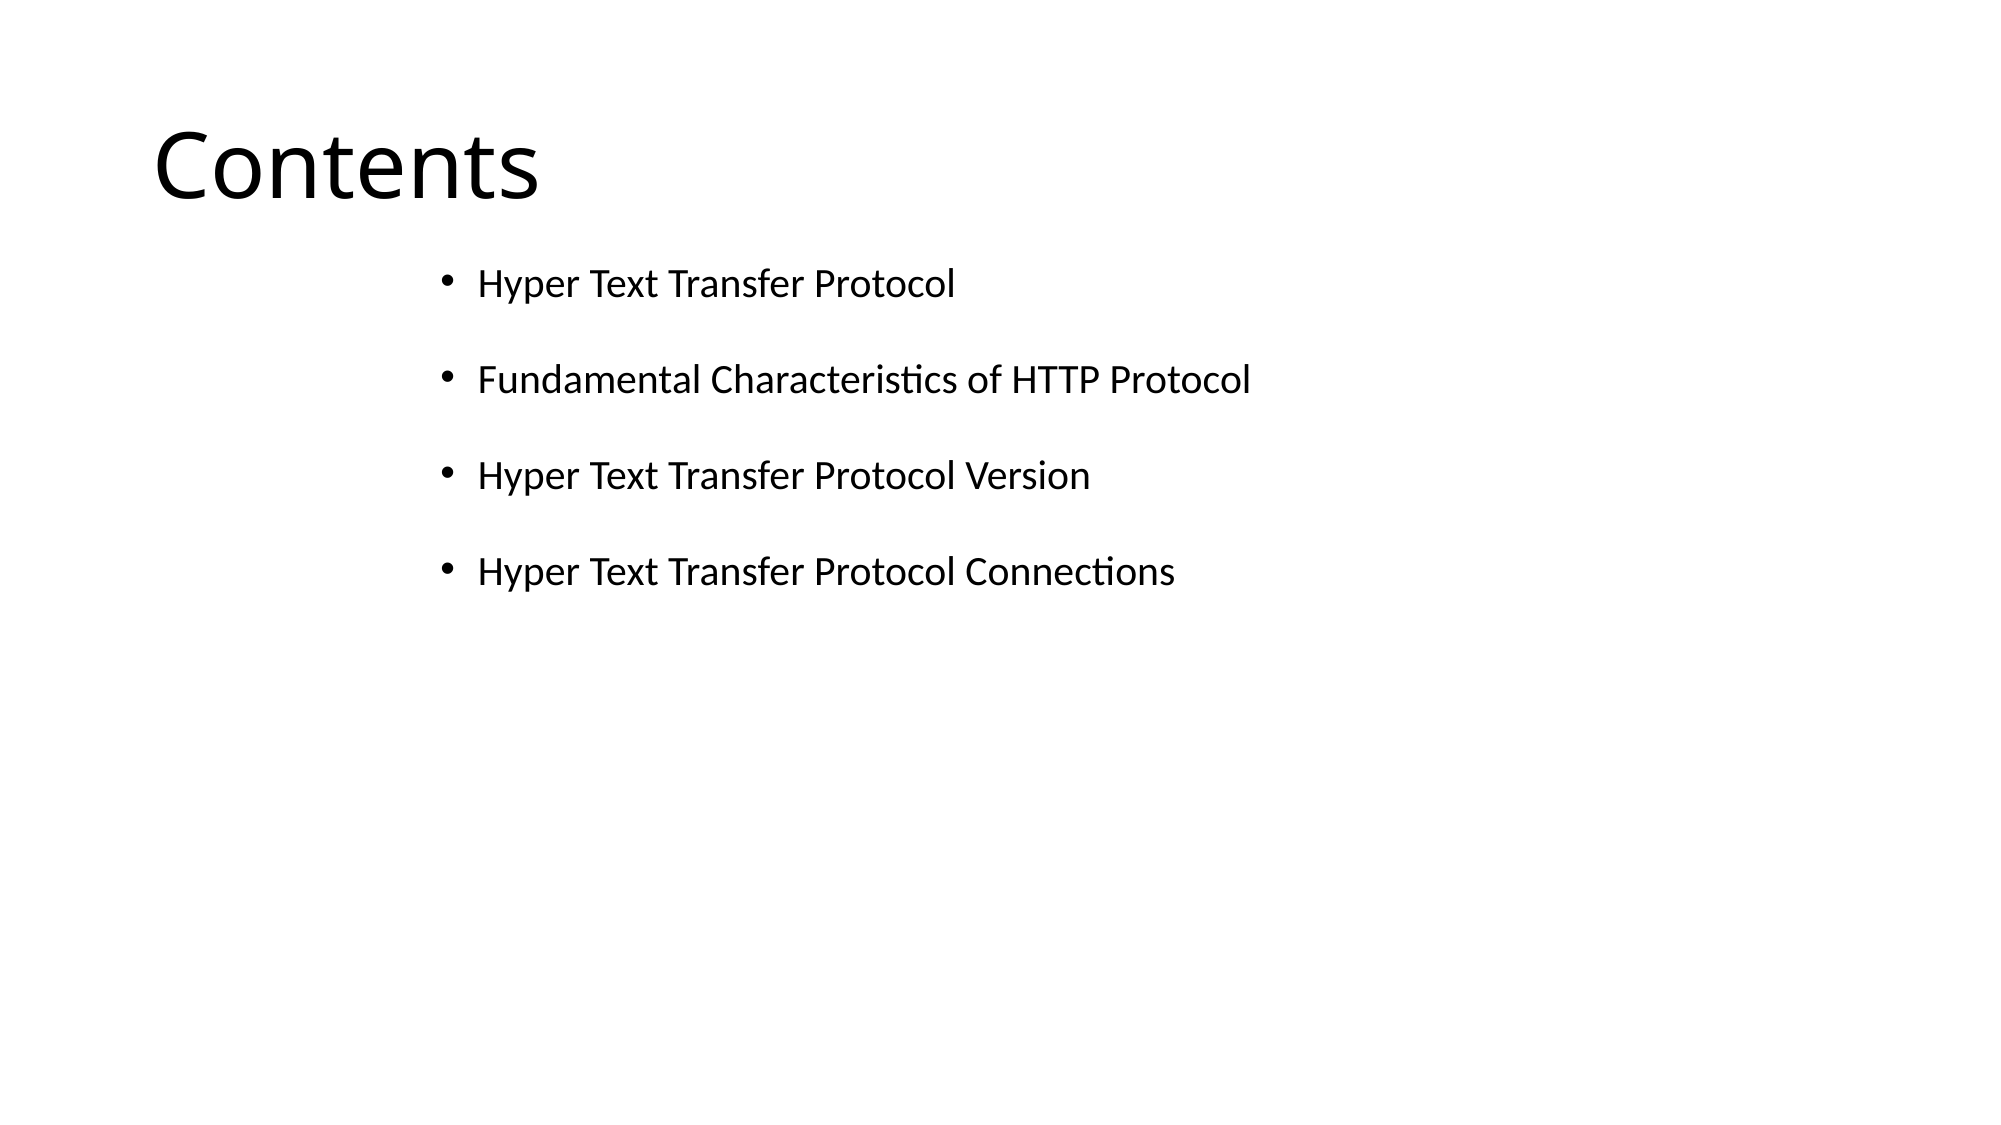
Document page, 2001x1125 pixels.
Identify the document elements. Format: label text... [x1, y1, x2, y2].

list Hyper Text Transfer Protocol Fundamental Characteristics of HTTP Protocol Hyper Text Transfer Protocol Version Hyper Text Transfer Protocol Connections [425, 223, 1888, 963]
title Contents [137, 59, 1863, 278]
